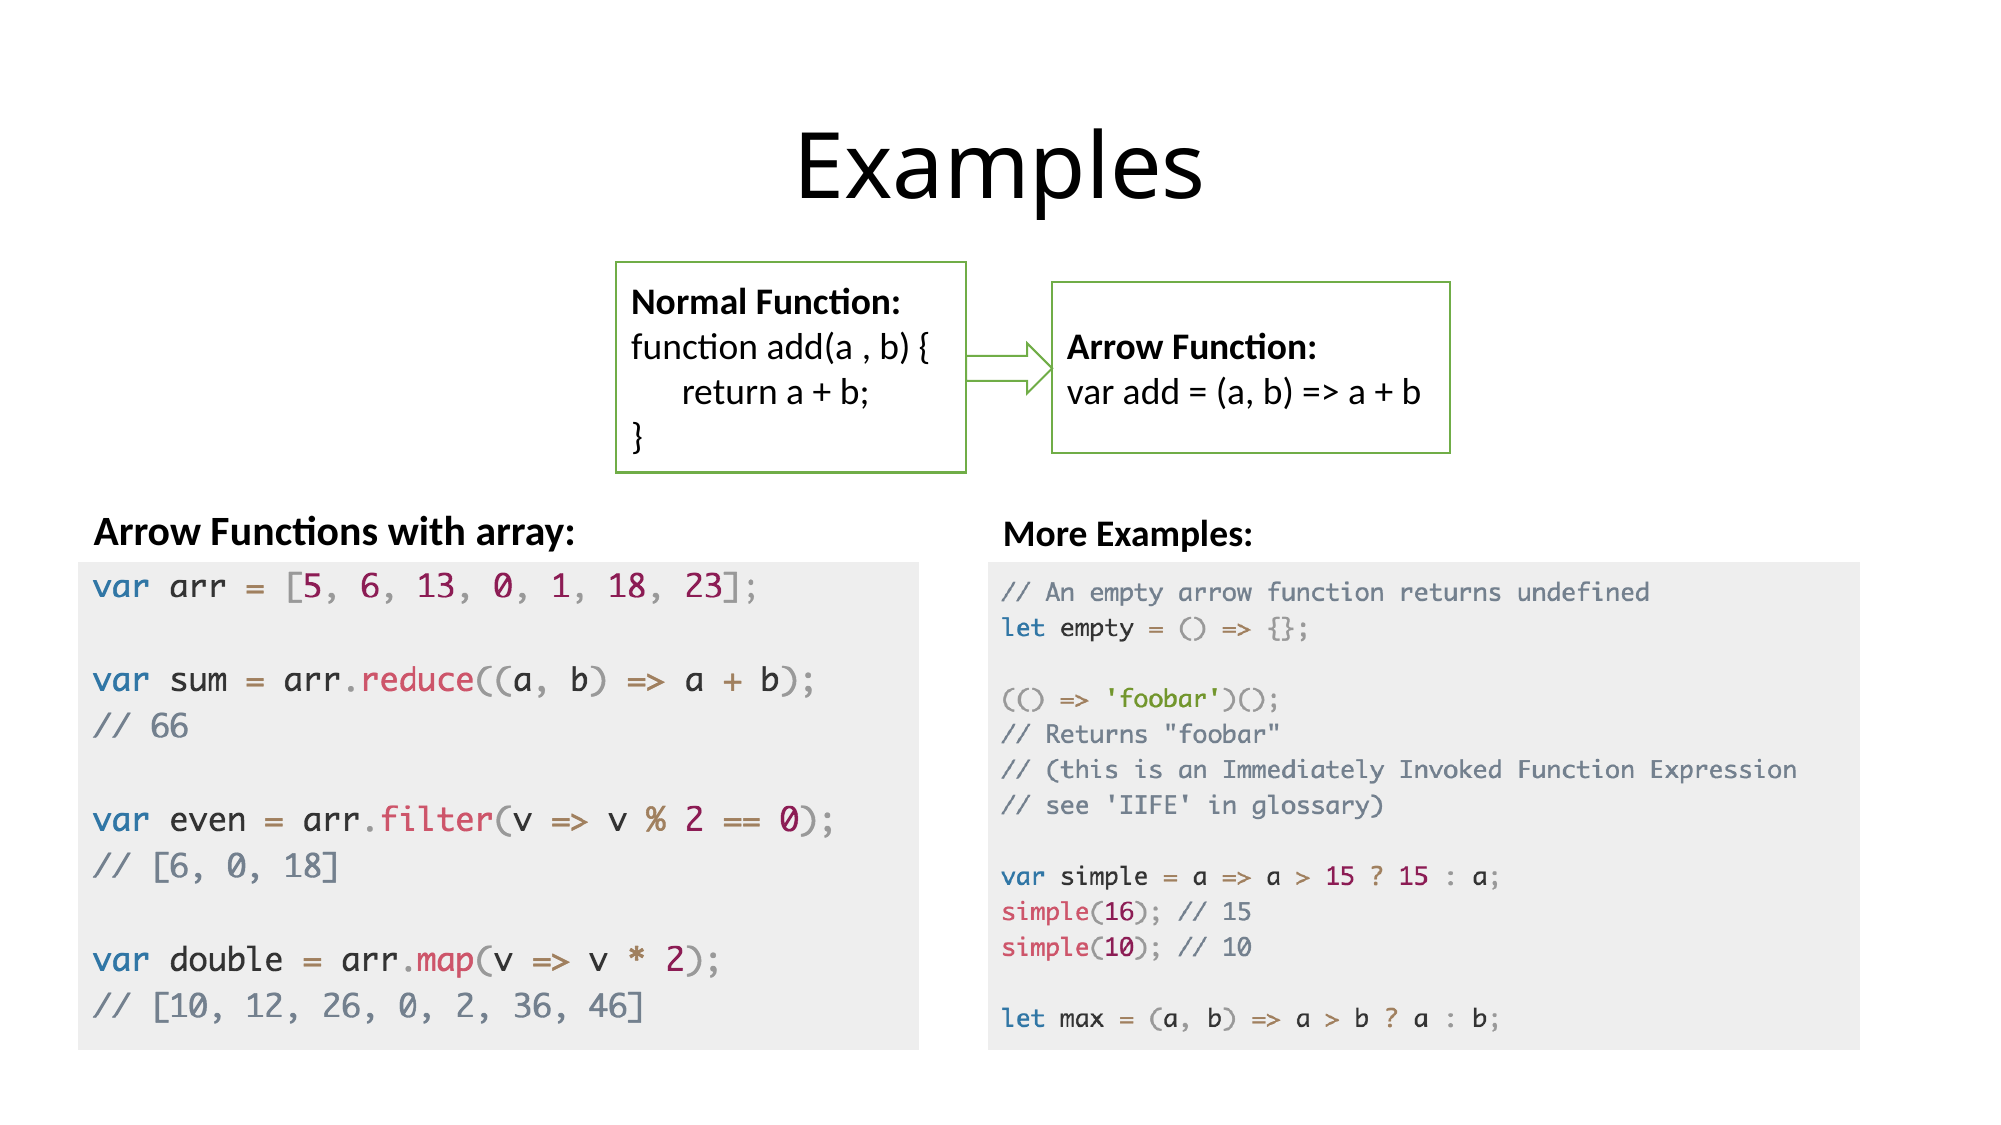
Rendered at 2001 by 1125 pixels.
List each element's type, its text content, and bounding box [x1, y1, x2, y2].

text_box [965, 340, 1054, 396]
title Examples [137, 59, 1863, 278]
text_box Arrow Function: var add = (a, b) => a + b [1051, 281, 1451, 454]
picture [988, 562, 1860, 1050]
text_box More Examples: [988, 501, 1433, 562]
picture [78, 562, 919, 1050]
text_box Normal Function: function add(a , b) { return a + b; } [615, 261, 967, 474]
text_box Arrow Functions with array: [78, 496, 692, 562]
